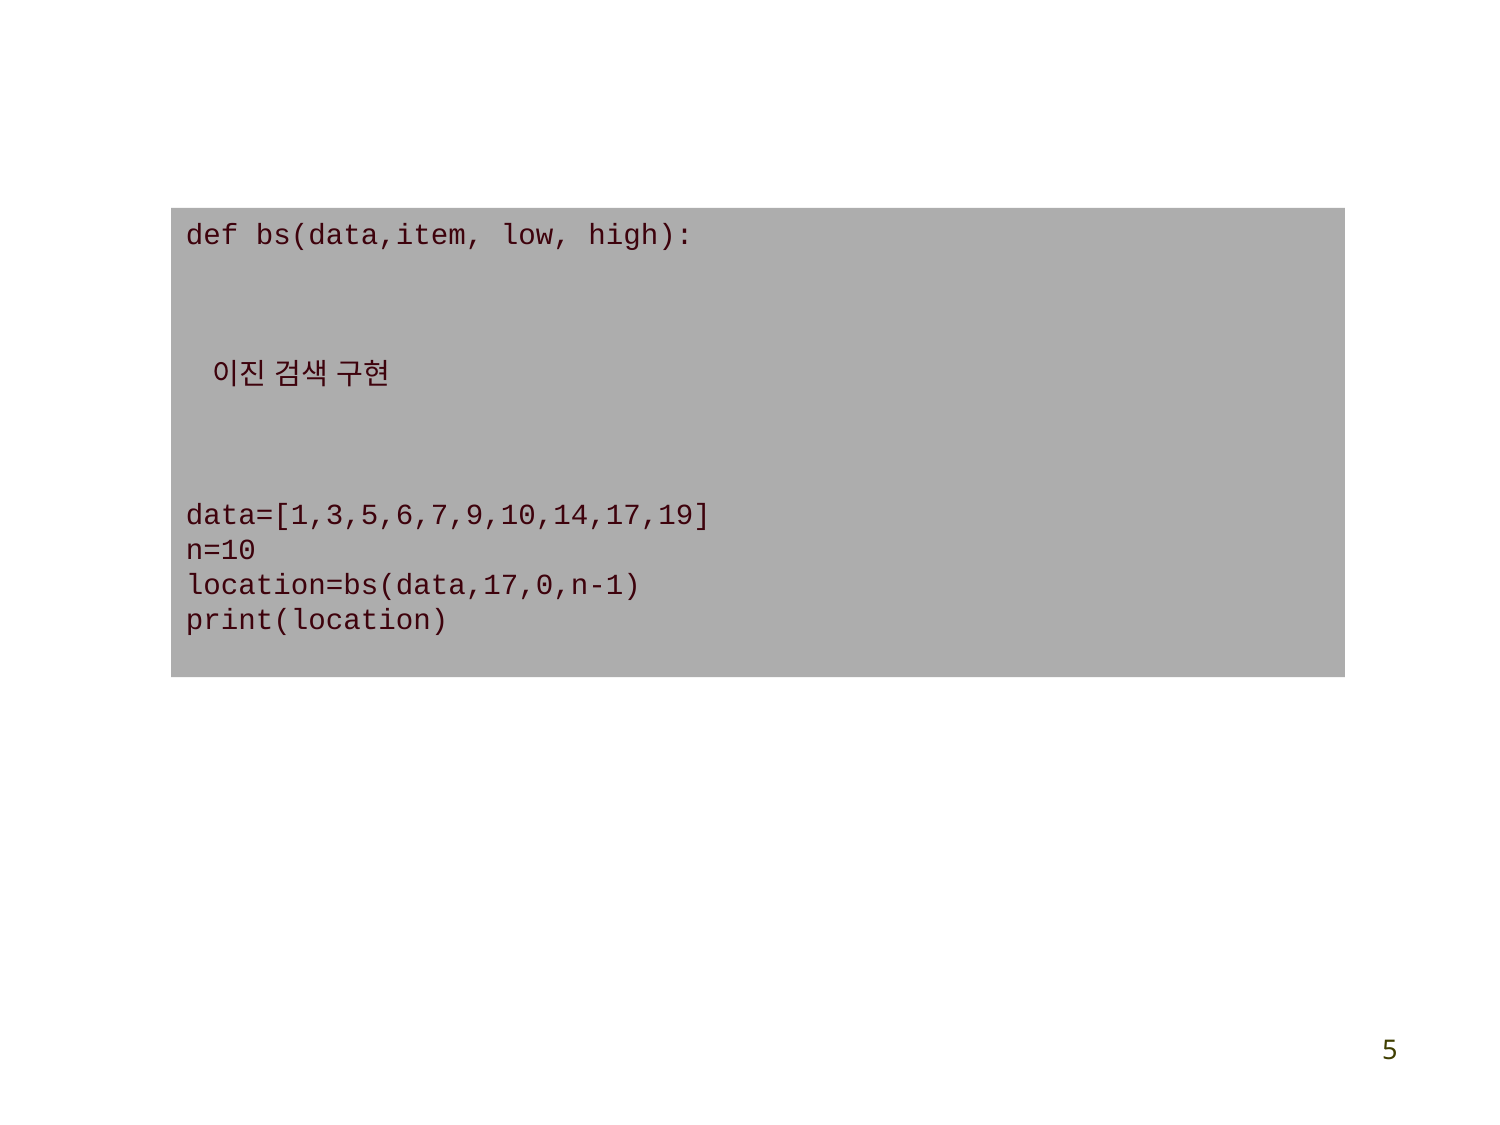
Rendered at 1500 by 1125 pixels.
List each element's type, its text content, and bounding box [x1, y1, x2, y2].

slide_number 5 [1099, 1024, 1413, 1101]
text_box def bs(data,item, low, high): 이진 검색 구현 data=[1,3,5,6,7,9,10,14,17,19] n=10 location=bs(data,17,0,n-1) print(location) [171, 207, 1345, 678]
